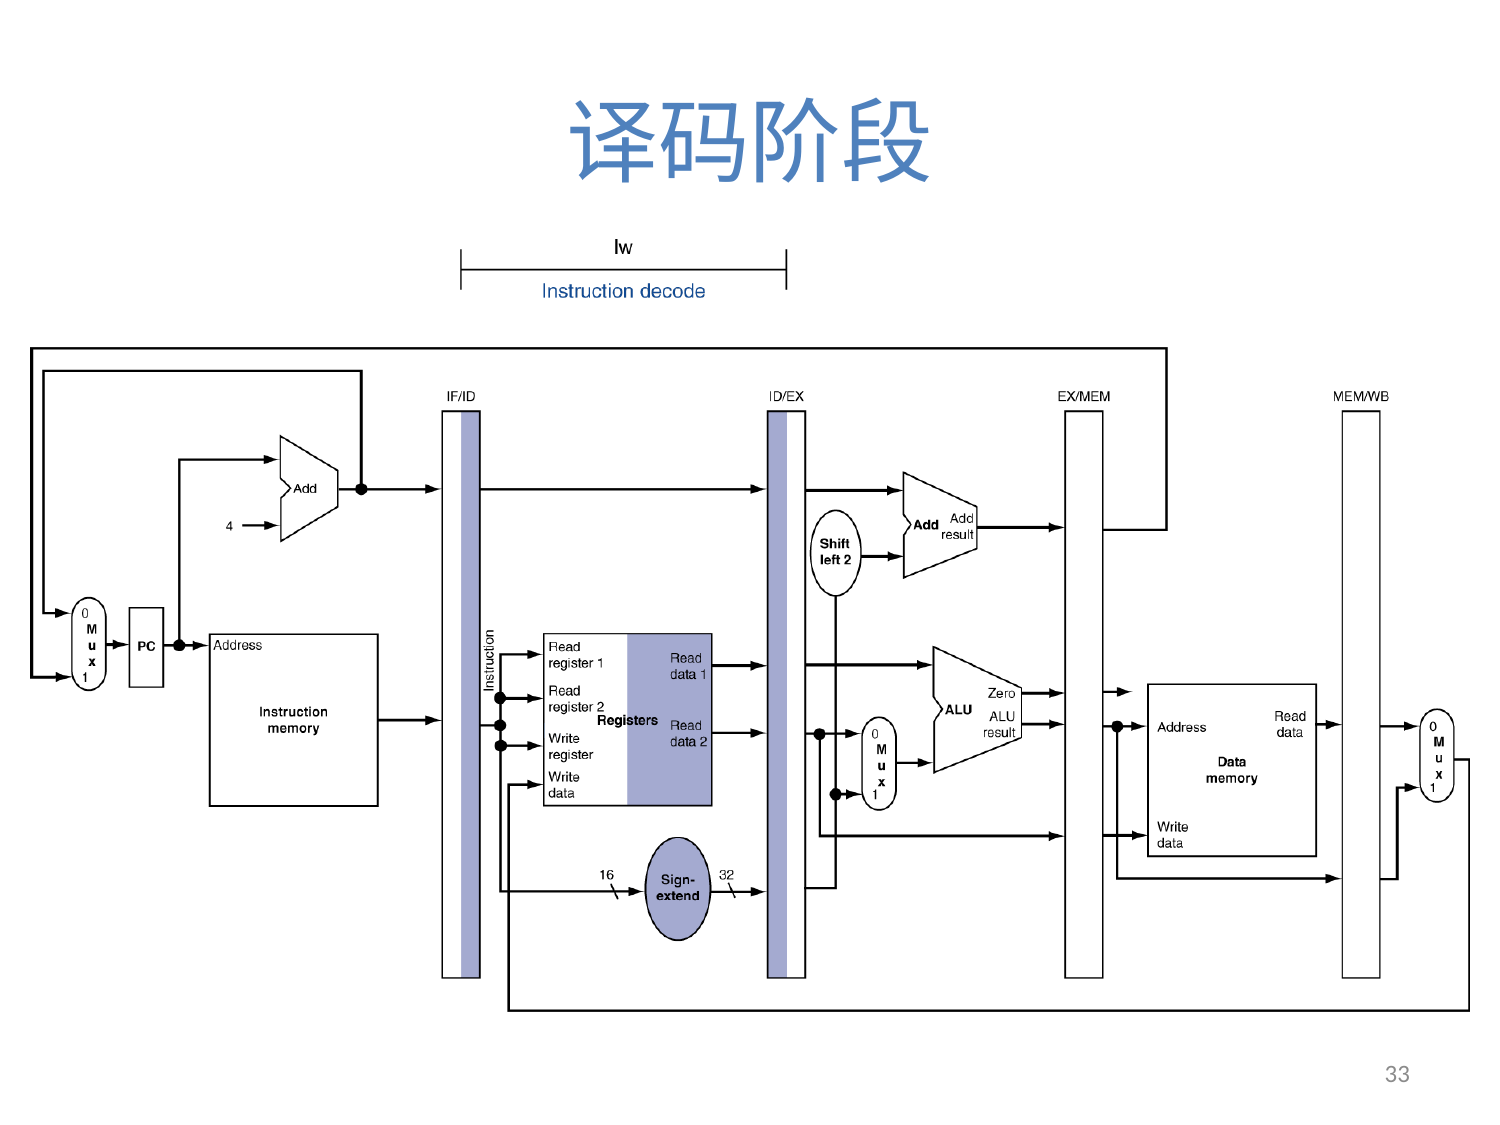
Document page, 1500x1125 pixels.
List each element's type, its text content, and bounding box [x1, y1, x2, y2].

slide_number 33 [1074, 1042, 1425, 1103]
title 译码阶段 [75, 45, 1425, 233]
picture [29, 239, 1471, 1012]
